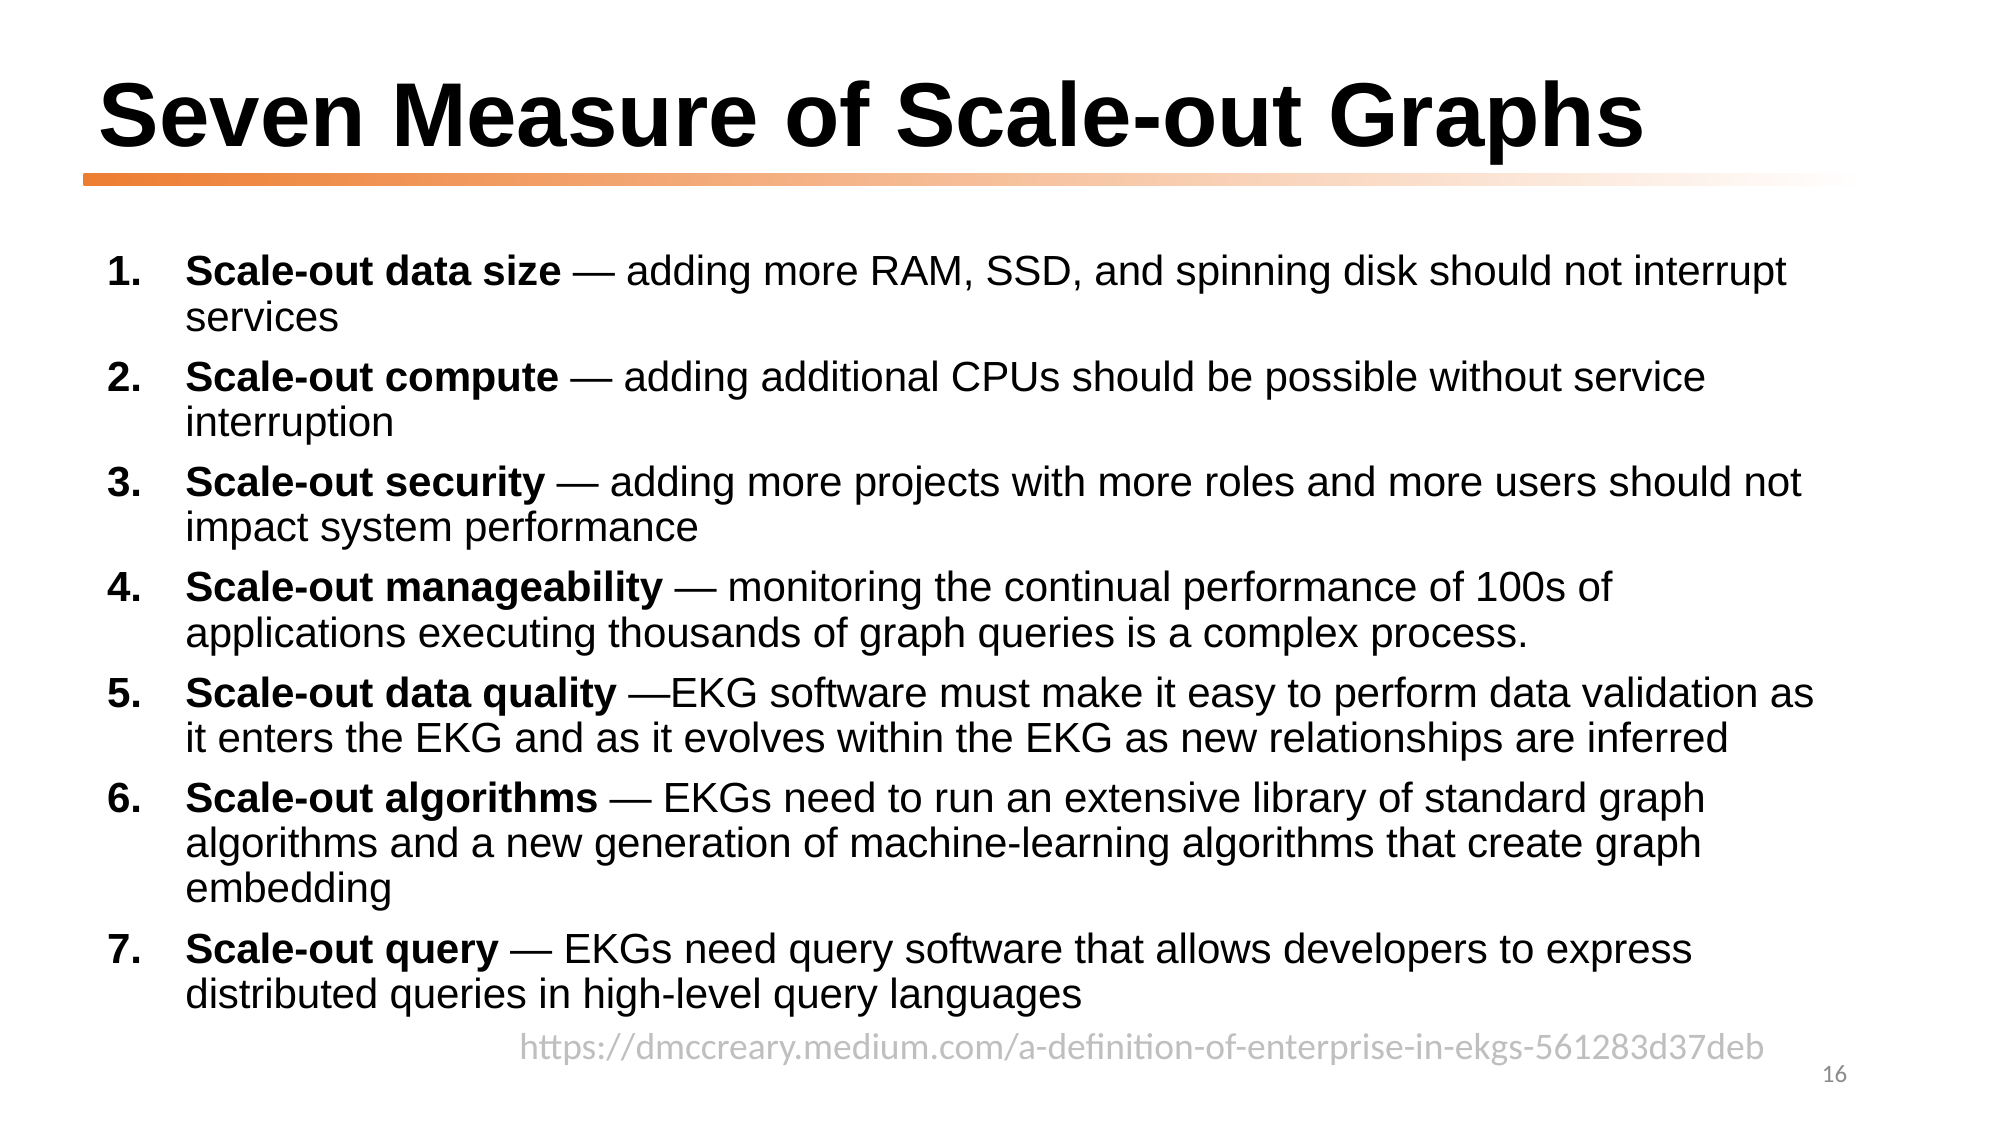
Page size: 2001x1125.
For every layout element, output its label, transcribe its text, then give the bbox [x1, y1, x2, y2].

slide_number 16 [1412, 1042, 1863, 1103]
title Seven Measure of Scale-out Graphs [83, 59, 1809, 174]
text_box https://dmccreary.medium.com/a-definition-of-enterprise-in-ekgs-561283d37deb [504, 1015, 1781, 1075]
list Scale-out data size — adding more RAM, SSD, and spinning disk should not interrupt services Scale-out compute — adding additional CPUs should be possible without service interruption Scale-out security — adding more projects with more roles and more users should not impact system performance Scale-out manageability — monitoring the continual performance of 100s of applications executing thousands of graph queries is a complex process. Scale-out data quality —EKG software must make it easy to perform data validation as it enters the EKG and as it evolves within the EKG as new relationships are inferred Scale-out algorithms — EKGs need to run an extensive library of standard graph algorithms and a new generation of machine-learning algorithms that create graph embedding Scale-out query — EKGs need query software that allows developers to express distributed queries in high-level query languages [92, 242, 1836, 1028]
